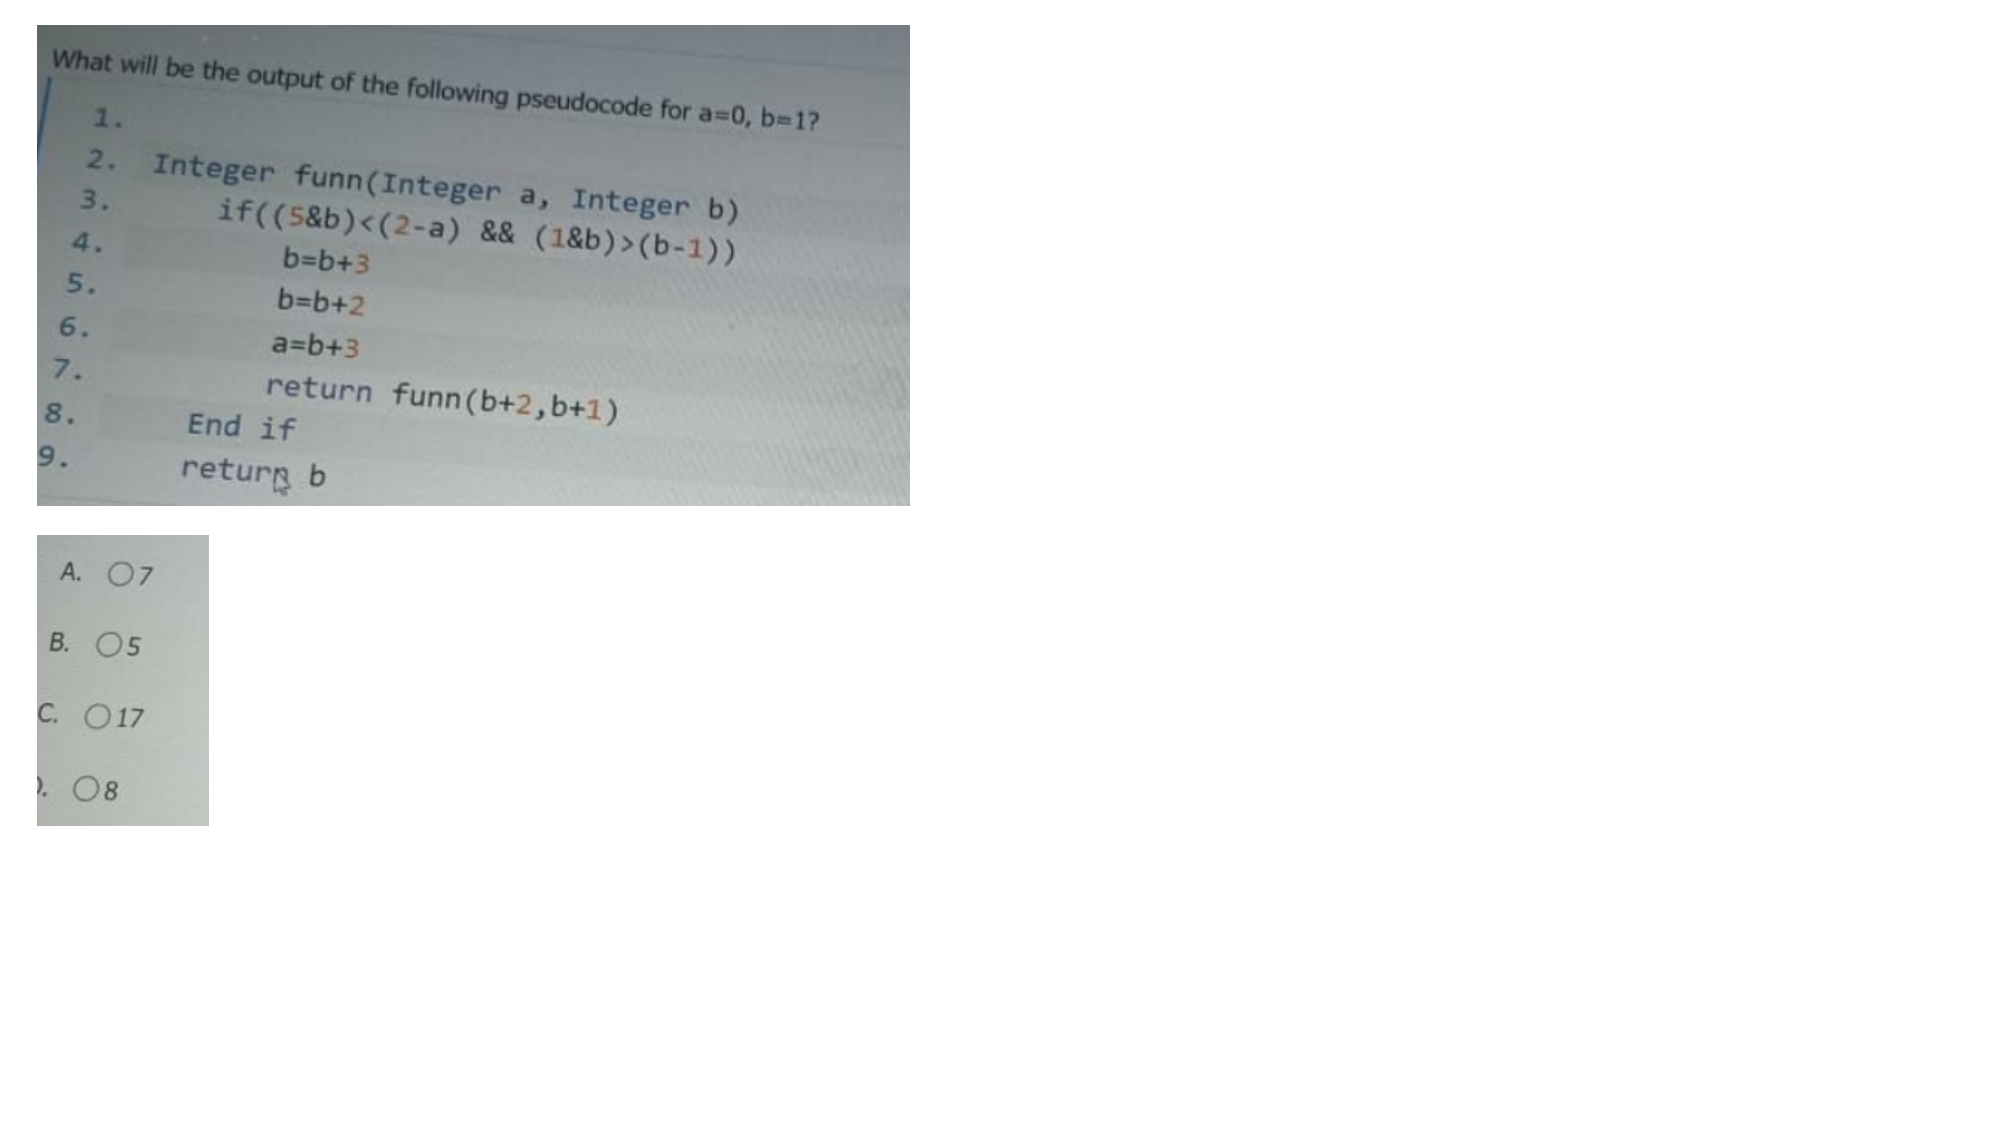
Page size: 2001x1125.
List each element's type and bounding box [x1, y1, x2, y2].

picture [37, 535, 209, 826]
picture [37, 25, 910, 506]
